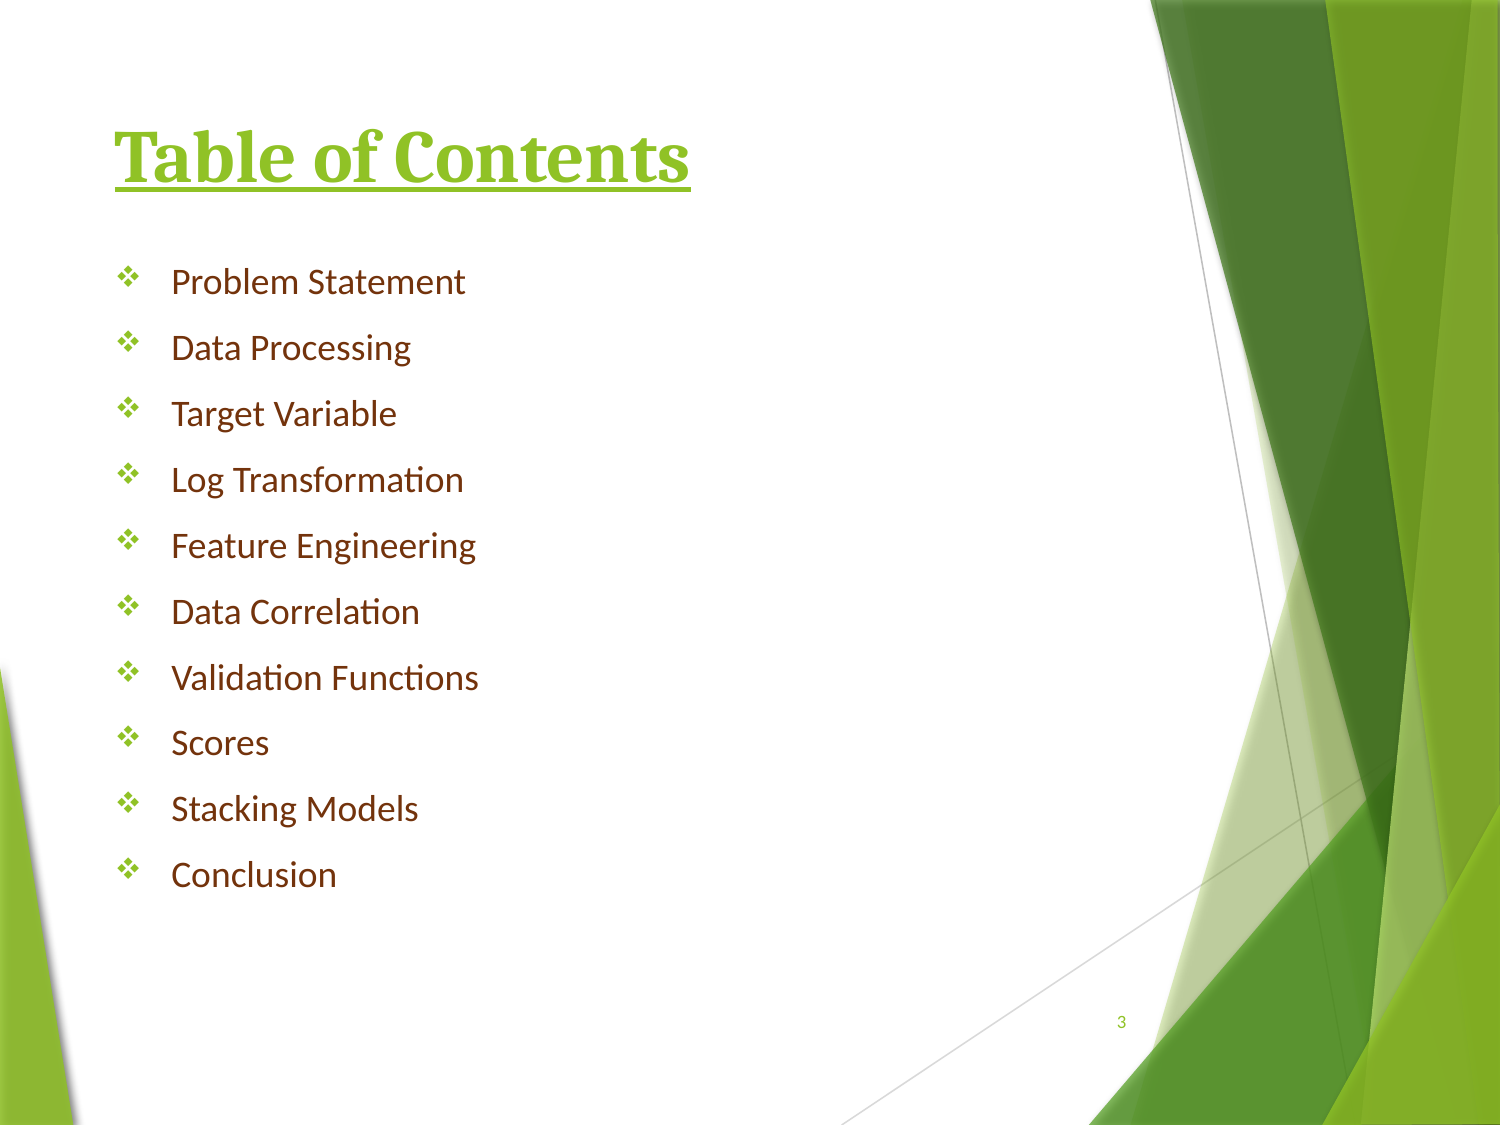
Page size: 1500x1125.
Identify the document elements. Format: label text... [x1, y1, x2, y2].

title Table of Contents [99, 99, 1142, 249]
list Problem Statement Data Processing Target Variable Log Transformation Feature Engineering Data Correlation Validation Functions Scores Stacking Models Conclusion [99, 249, 1142, 963]
slide_number 3 [1057, 991, 1142, 1051]
